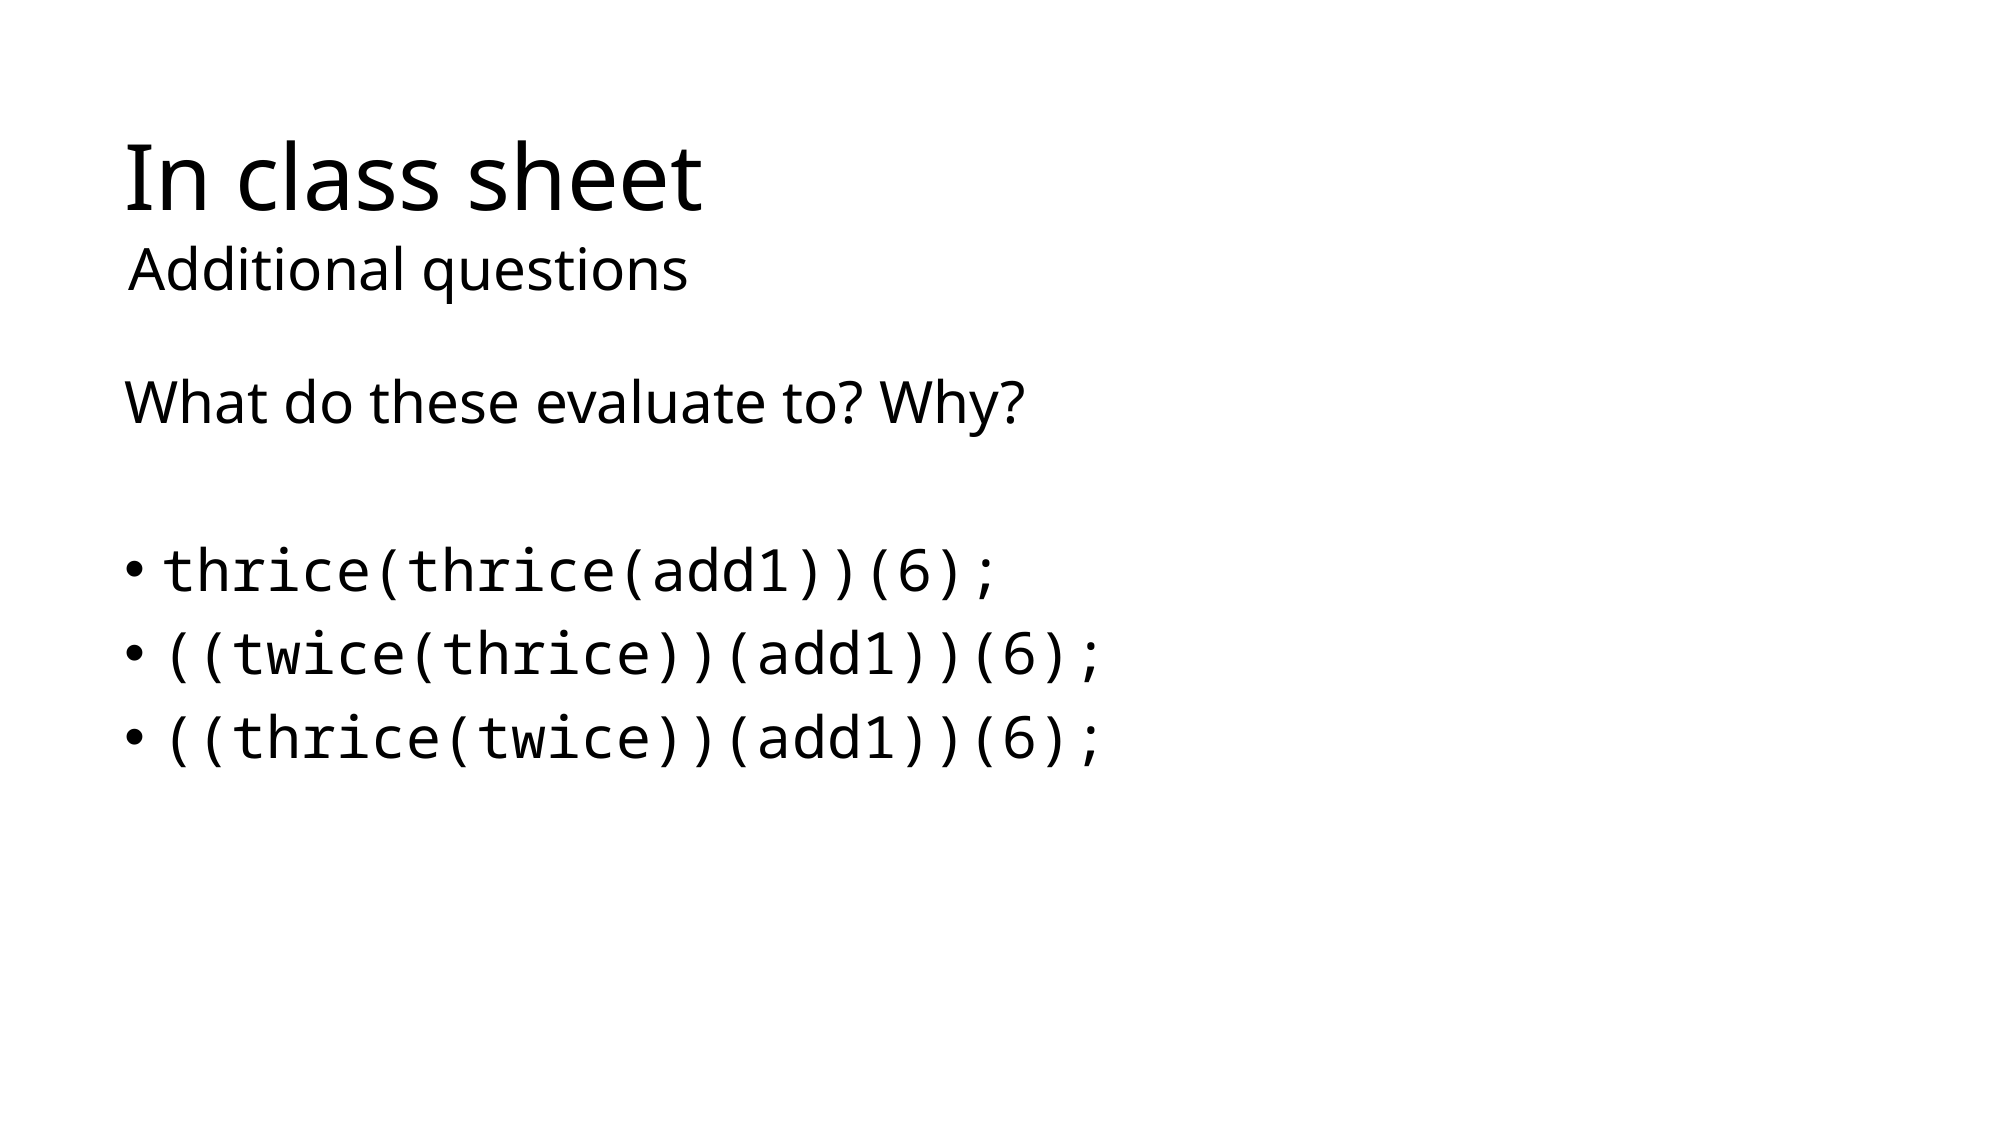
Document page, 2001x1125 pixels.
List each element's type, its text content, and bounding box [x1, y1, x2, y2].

list What do these evaluate to? Why? thrice(thrice(add1))(6); ((twice(thrice))(add1))(6); ((thrice(twice))(add1))(6); [109, 365, 1860, 1066]
text_box Additional questions [113, 209, 1888, 335]
title In class sheet [109, 64, 1884, 297]
